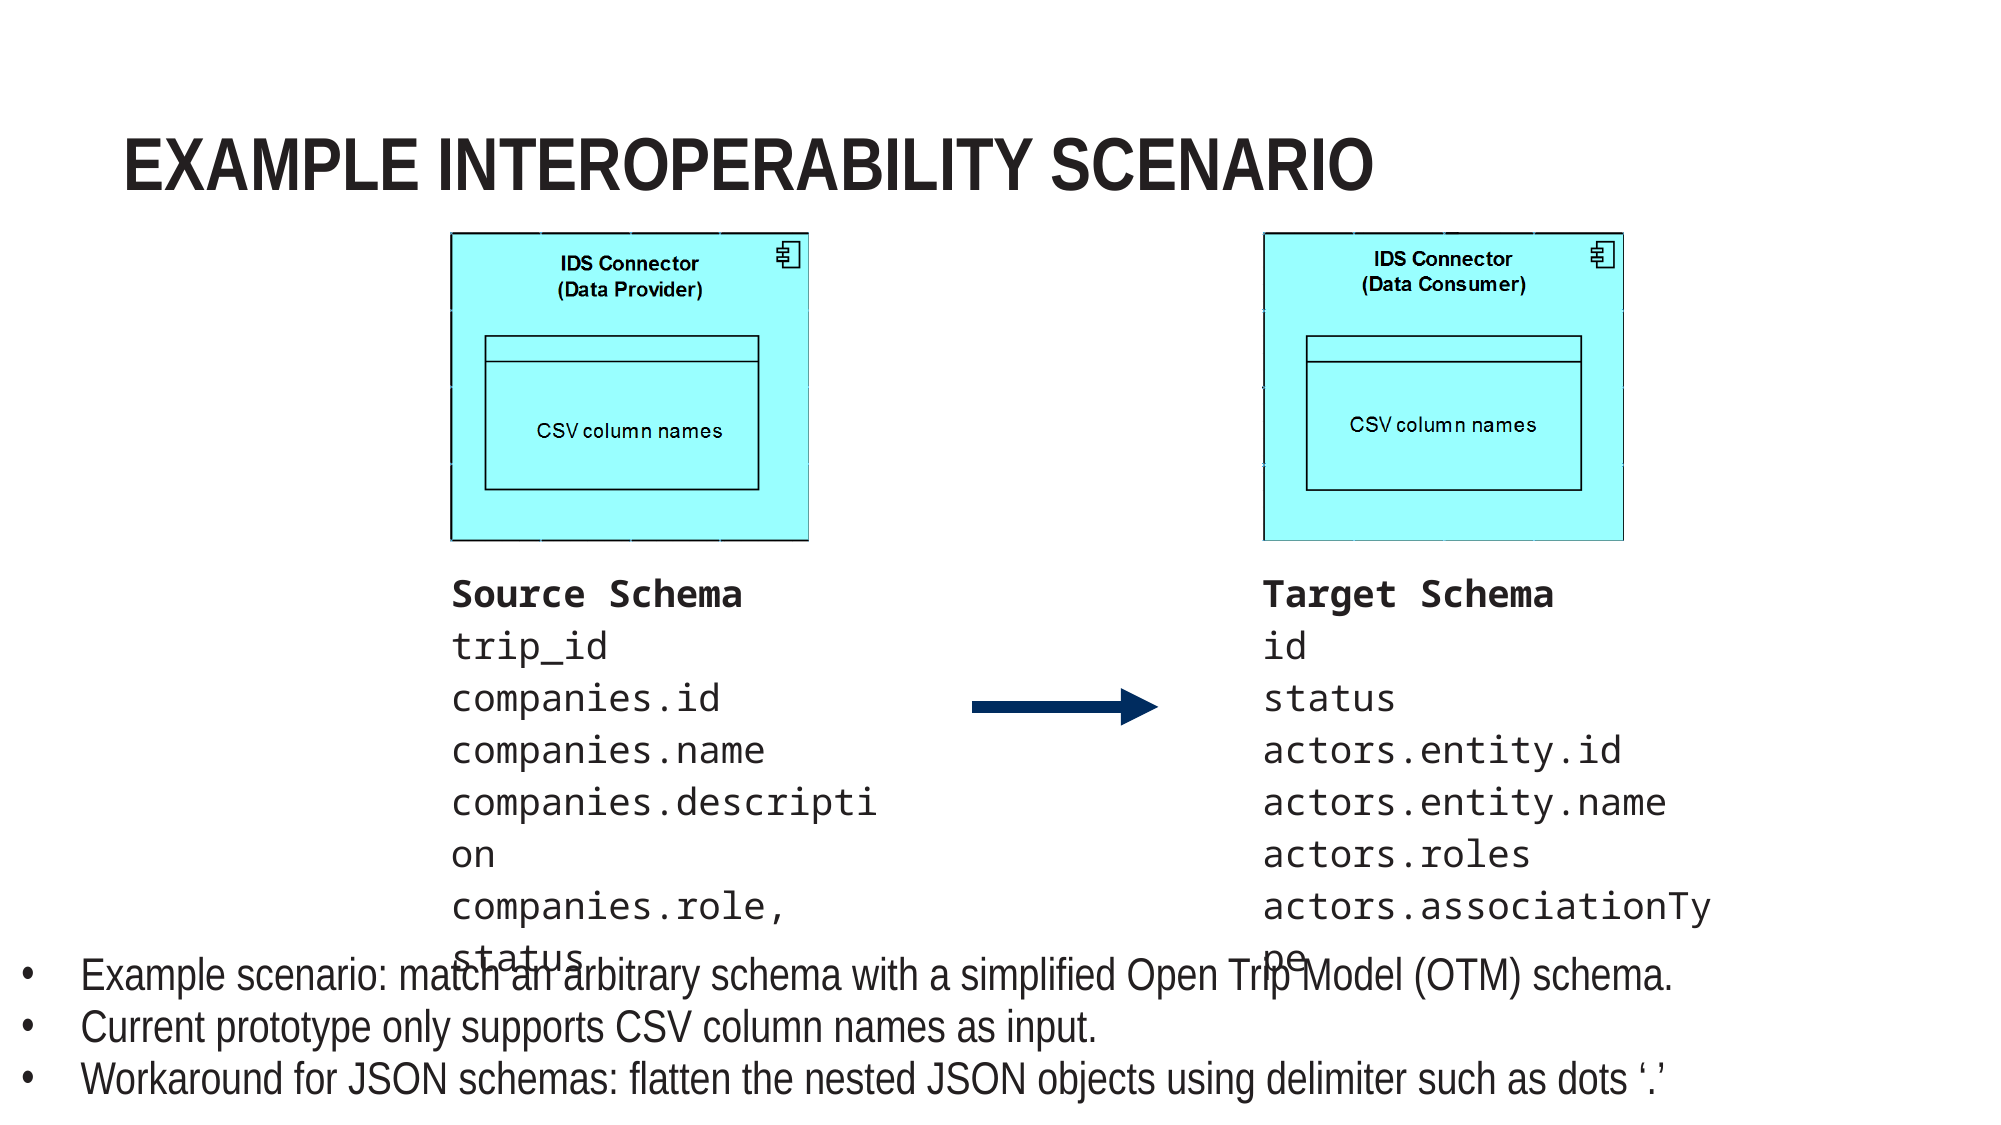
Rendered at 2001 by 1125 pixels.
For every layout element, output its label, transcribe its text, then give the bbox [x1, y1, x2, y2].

text_box Source Schema trip_id companies.id companies.name companies.description companies.role, status [450, 562, 893, 926]
picture [450, 232, 809, 542]
picture [1262, 232, 1624, 541]
text_box Target Schema id status actors.entity.id actors.entity.name actors.roles actors.associationType [1262, 562, 1726, 918]
title Example Interoperability Scenario [124, 124, 1937, 284]
list Example scenario: match an arbitrary schema with a simplified Open Trip Model (OTM) schema. Current prototype only supports CSV column names as input. Workaround for JSON schemas: flatten the nested JSON objects using delimiter such as dots ‘.’ [21, 947, 1772, 1111]
